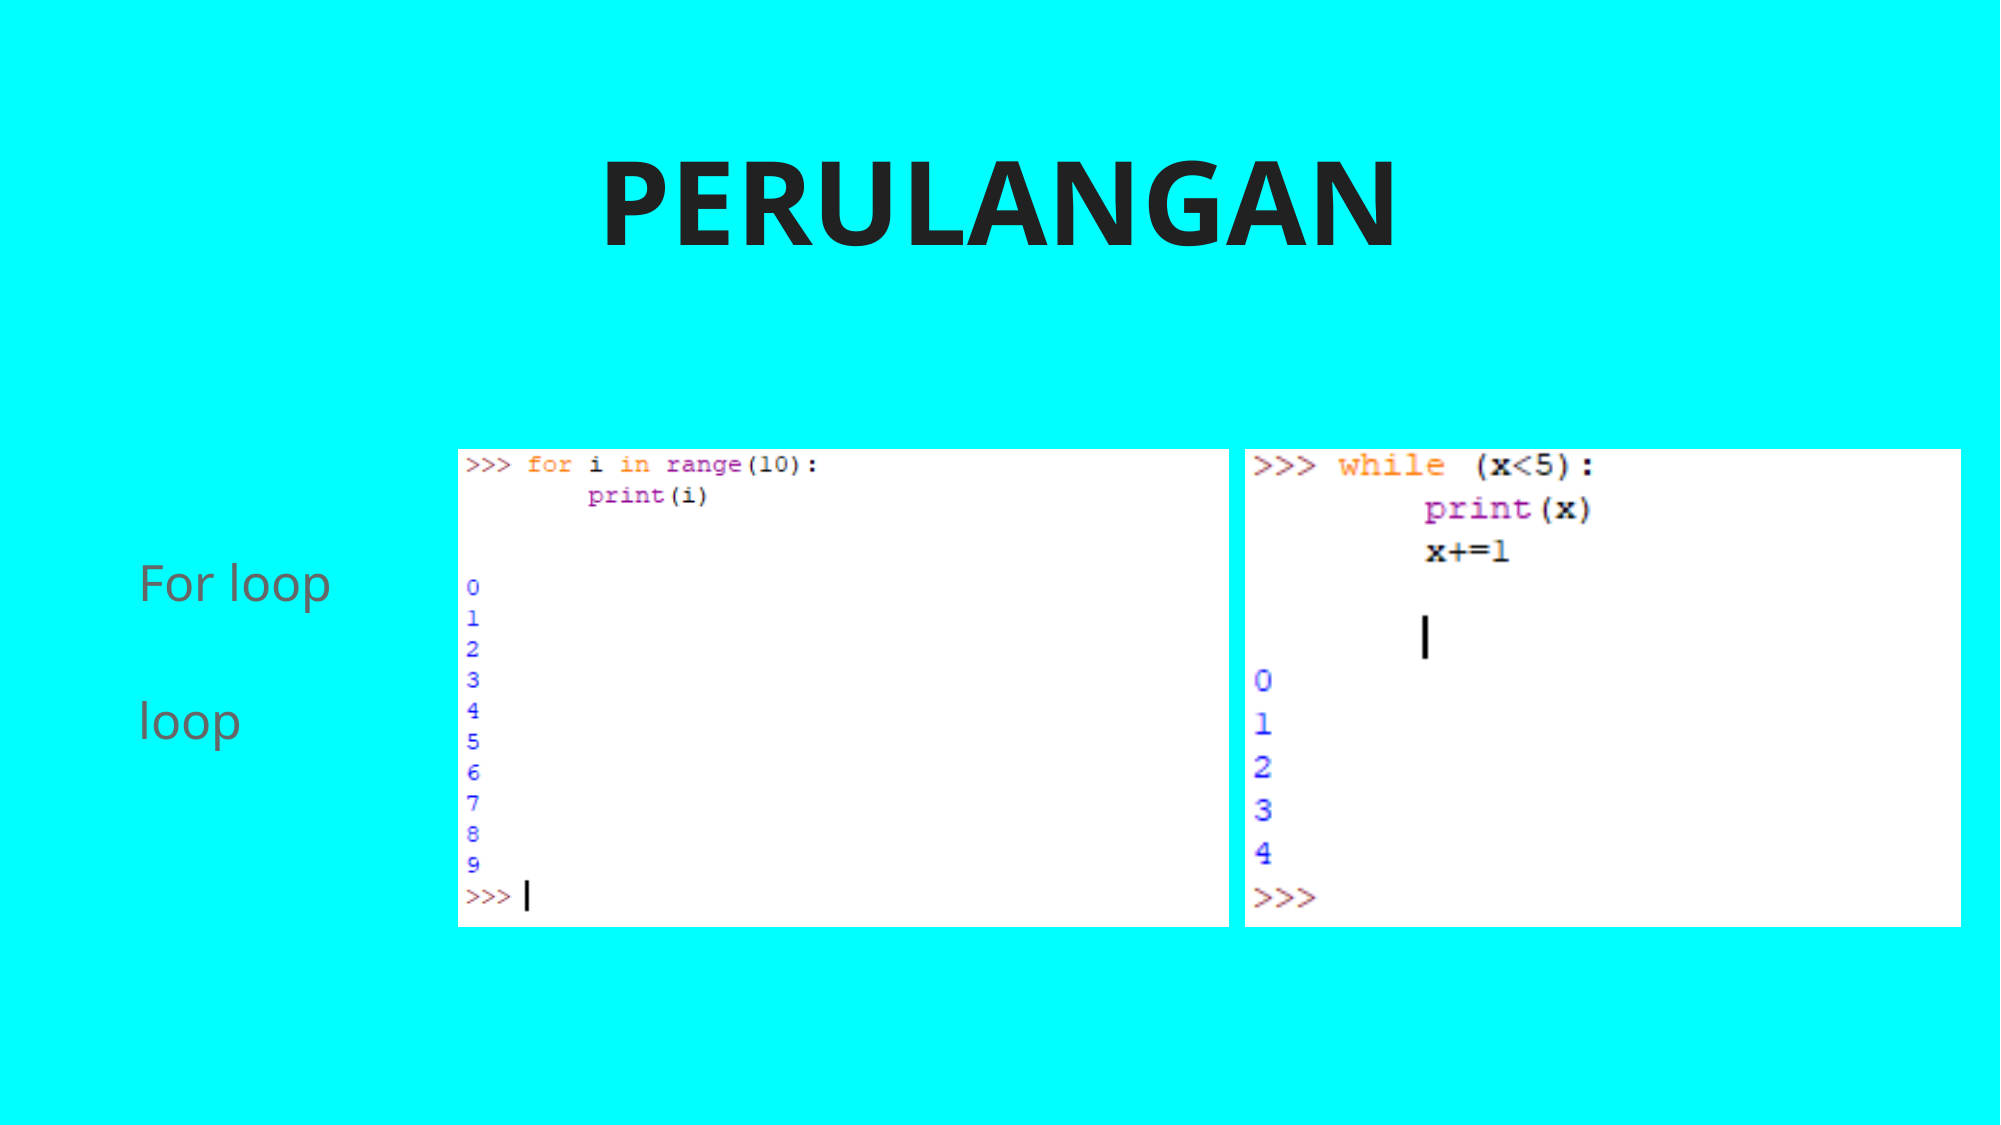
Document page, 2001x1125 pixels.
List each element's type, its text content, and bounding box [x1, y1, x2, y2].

list For loop while loop [123, 349, 860, 943]
picture [1245, 449, 1961, 928]
picture [458, 449, 1229, 928]
title PERULANGAN [300, 75, 1700, 323]
